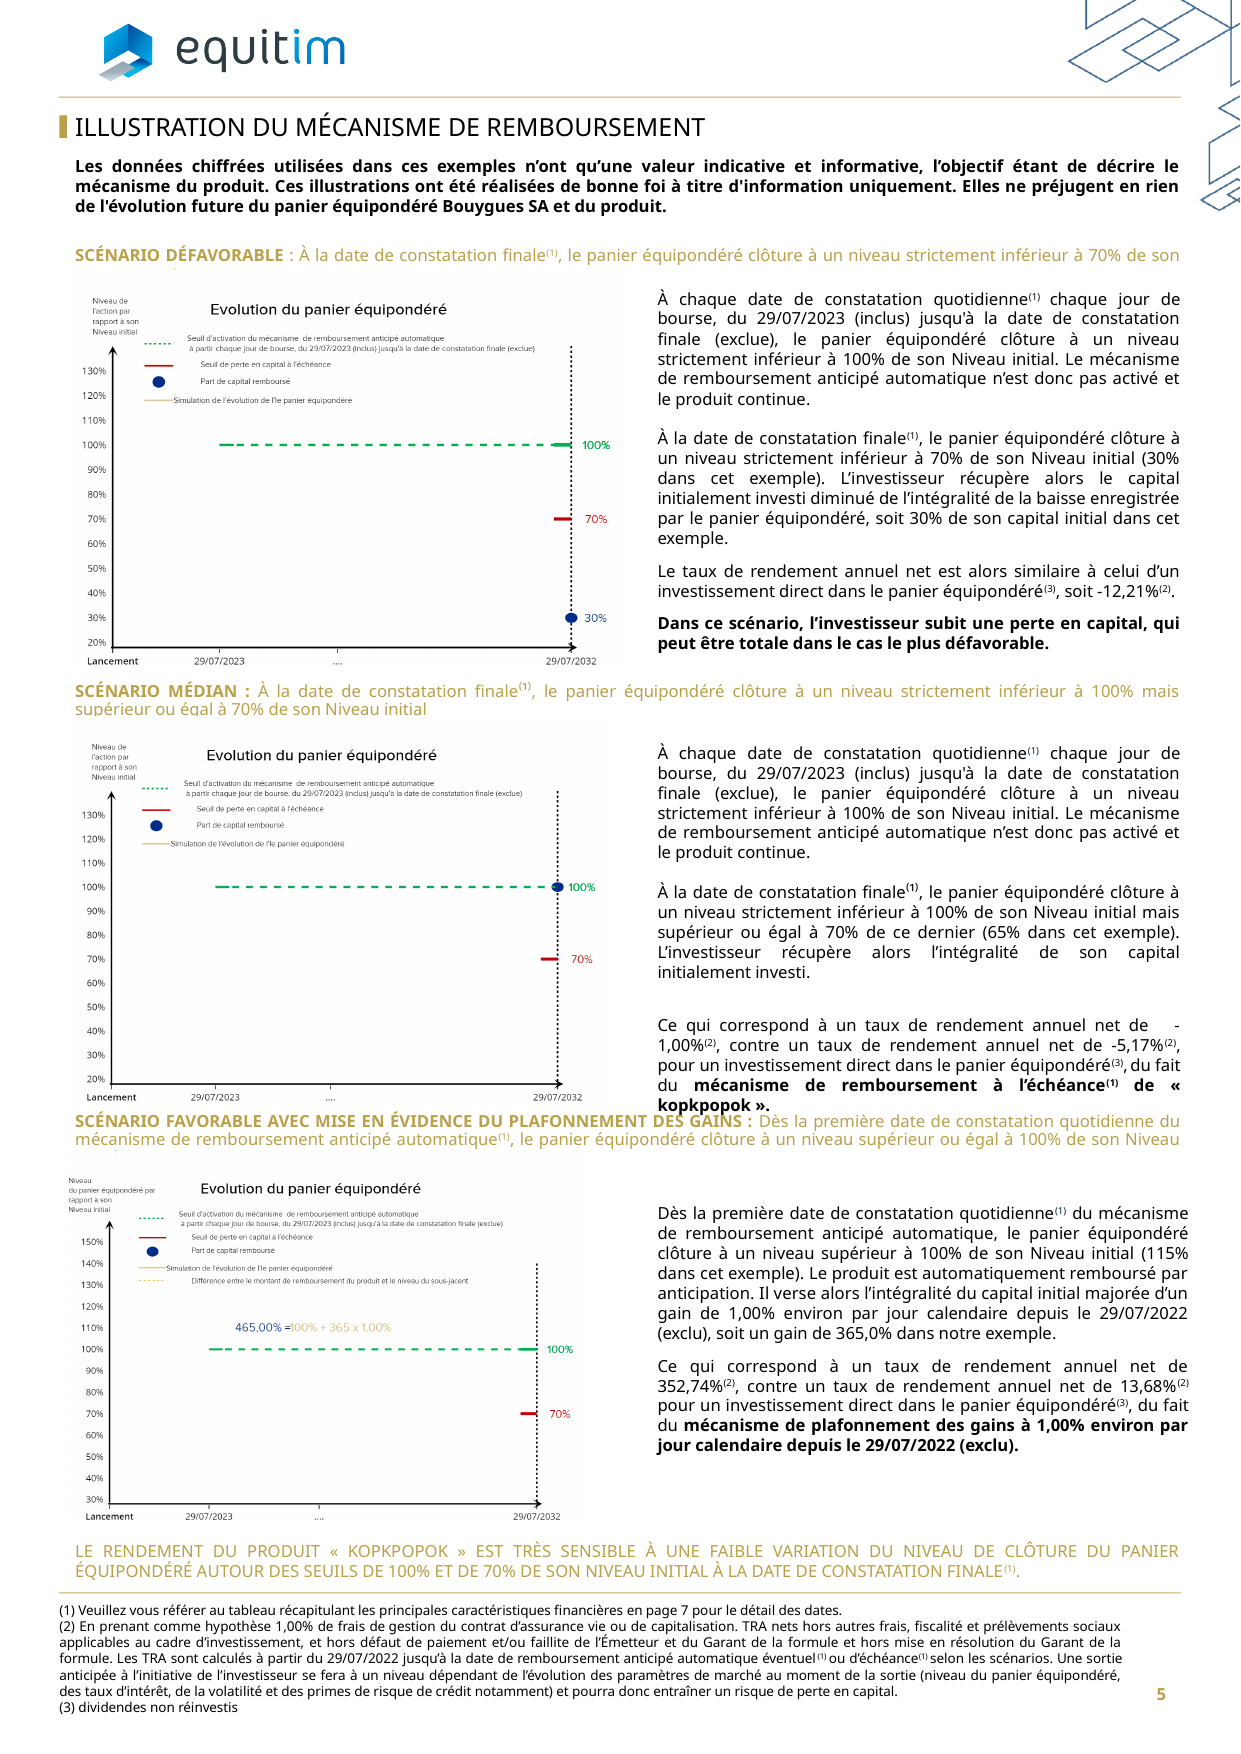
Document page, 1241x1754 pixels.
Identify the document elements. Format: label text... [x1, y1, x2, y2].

text_box Les données chiffrées utilisées dans ces exemples n’ont qu’une valeur indicative et informative, l’objectif étant de décrire le mécanisme du produit. Ces illustrations ont été réalisées de bonne foi à titre d'information uniquement. Elles ne préjugent en rien de l'évolution future du panier équipondéré Bouygues SA et du produit. [75, 156, 1181, 217]
text_box [608, 812, 768, 873]
text_box Dès la première date de constatation quotidienne(1) du mécanisme de remboursement anticipé automatique, le panier équipondéré clôture à un niveau supérieur à 100% de son Niveau initial (115% dans cet exemple). Le produit est automatiquement remboursé par anticipation. Il verse alors l’intégralité du capital initial majorée d’un gain de 1,00% environ par jour calendaire depuis le 29/07/2022 (exclu), soit un gain de 365,0% dans notre exemple. Ce qui correspond à un taux de rendement annuel net de 352,74%(2), contre un taux de rendement annuel net de 13,68%(2) pour un investissement direct dans le panier équipondéré(3), du fait du mécanisme de plafonnement des gains à 1,00% environ par jour calendaire depuis le 29/07/2022 (exclu). [657, 1203, 1189, 1456]
picture [1067, 0, 1241, 211]
text_box SCÉNARIO MÉDIAN : À la date de constatation finale⁽¹⁾, le panier équipondéré clôture à un niveau strictement inférieur à 100% mais supérieur ou égal à 70% de son Niveau initial [75, 682, 1181, 719]
text_box SCÉNARIO FAVORABLE AVEC MISE EN ÉVIDENCE DU PLAFONNEMENT DES GAINS : Dès la première date de constatation quotidienne du mécanisme de remboursement anticipé automatique(1), le panier équipondéré clôture à un niveau supérieur ou égal à 100% de son Niveau initial [75, 1113, 1181, 1168]
slide_number 9 [1122, 1664, 1182, 1728]
text_box À chaque date de constatation quotidienne(1) chaque jour de bourse, du 29/07/2023 (inclus) jusqu'à la date de constatation finale (exclue), le panier équipondéré clôture à un niveau strictement inférieur à 100% de son Niveau initial. Le mécanisme de remboursement anticipé automatique n’est donc pas activé et le produit continue. À la date de constatation finale(1), le panier équipondéré clôture à un niveau strictement inférieur à 70% de son Niveau initial (30% dans cet exemple). L’investisseur récupère alors le capital initialement investi diminué de l’intégralité de la baisse enregistrée par le panier équipondéré, soit 30% de son capital initial dans cet exemple. Le taux de rendement annuel net est alors similaire à celui d’un investissement direct dans le panier équipondéré(3), soit -12,21%(2). Dans ce scénario, l’investisseur subit une perte en capital, qui peut être totale dans le cas le plus défavorable. [657, 288, 1181, 653]
picture [67, 716, 608, 1103]
picture [67, 1151, 585, 1522]
text_box [59, 115, 67, 138]
picture [67, 269, 623, 667]
text_box [623, 396, 793, 457]
text_box LE RENDEMENT DU PRODUIT « kopkpopok » EST TRÈS SENSIBLE À UNE FAIBLE VARIATION DU niveau DE CLÔTURE du panier équipondéré AUTOUR DES SEUILS DE 100% ET DE 70% DE SON Niveau initial à la date de constatation finale(1). [75, 1533, 1181, 1587]
text_box [585, 1299, 764, 1361]
text_box SCÉNARIO DÉFAVORABLE : À la date de constatation finale(1), le panier équipondéré clôture à un niveau strictement inférieur à 70% de son Niveau initial [75, 244, 1181, 285]
text_box (1) Veuillez vous référer au tableau récapitulant les principales caractéristiques financières en page 7 pour le détail des dates. (2) En prenant comme hypothèse 1,00% de frais de gestion du contrat d’assurance vie ou de capitalisation. TRA nets hors autres frais, fiscalité et prélèvements sociaux applicables au cadre d’investissement, et hors défaut de paiement et/ou faillite de l’Émetteur et du Garant de la formule et hors mise en résolution du Garant de la formule. Les TRA sont calculés à partir du 29/07/2022 jusqu’à la date de remboursement anticipé automatique éventuel(1) ou d’échéance(1) selon les scénarios. Une sortie anticipée à l’initiative de l’investisseur se fera à un niveau dépendant de l’évolution des paramètres de marché au moment de la sortie (niveau du panier équipondéré, des taux d’intérêt, de la volatilité et des primes de risque de crédit notamment) et pourra donc entraîner un risque de perte en capital. (3) dividendes non réinvestis [59, 1601, 1123, 1716]
text_box À chaque date de constatation quotidienne(1) chaque jour de bourse, du 29/07/2023 (inclus) jusqu'à la date de constatation finale (exclue), le panier équipondéré clôture à un niveau strictement inférieur à 100% de son Niveau initial. Le mécanisme de remboursement anticipé automatique n’est donc pas activé et le produit continue. À la date de constatation finale⁽¹⁾, le panier équipondéré clôture à un niveau strictement inférieur à 100% de son Niveau initial mais supérieur ou égal à 70% de ce dernier (65% dans cet exemple). L’investisseur récupère alors l’intégralité de son capital initialement investi. Ce qui correspond à un taux de rendement annuel net de -1,00%(2), contre un taux de rendement annuel net de -5,17%(2), pour un investissement direct dans le panier équipondéré(3), du fait du mécanisme de remboursement à l’échéance(1) de « kopkpopok ». [657, 742, 1181, 1115]
picture [77, 3, 367, 97]
text_box ILLUSTRATION DU MÉCANISME DE REMBOURSEMENT [75, 109, 1192, 148]
